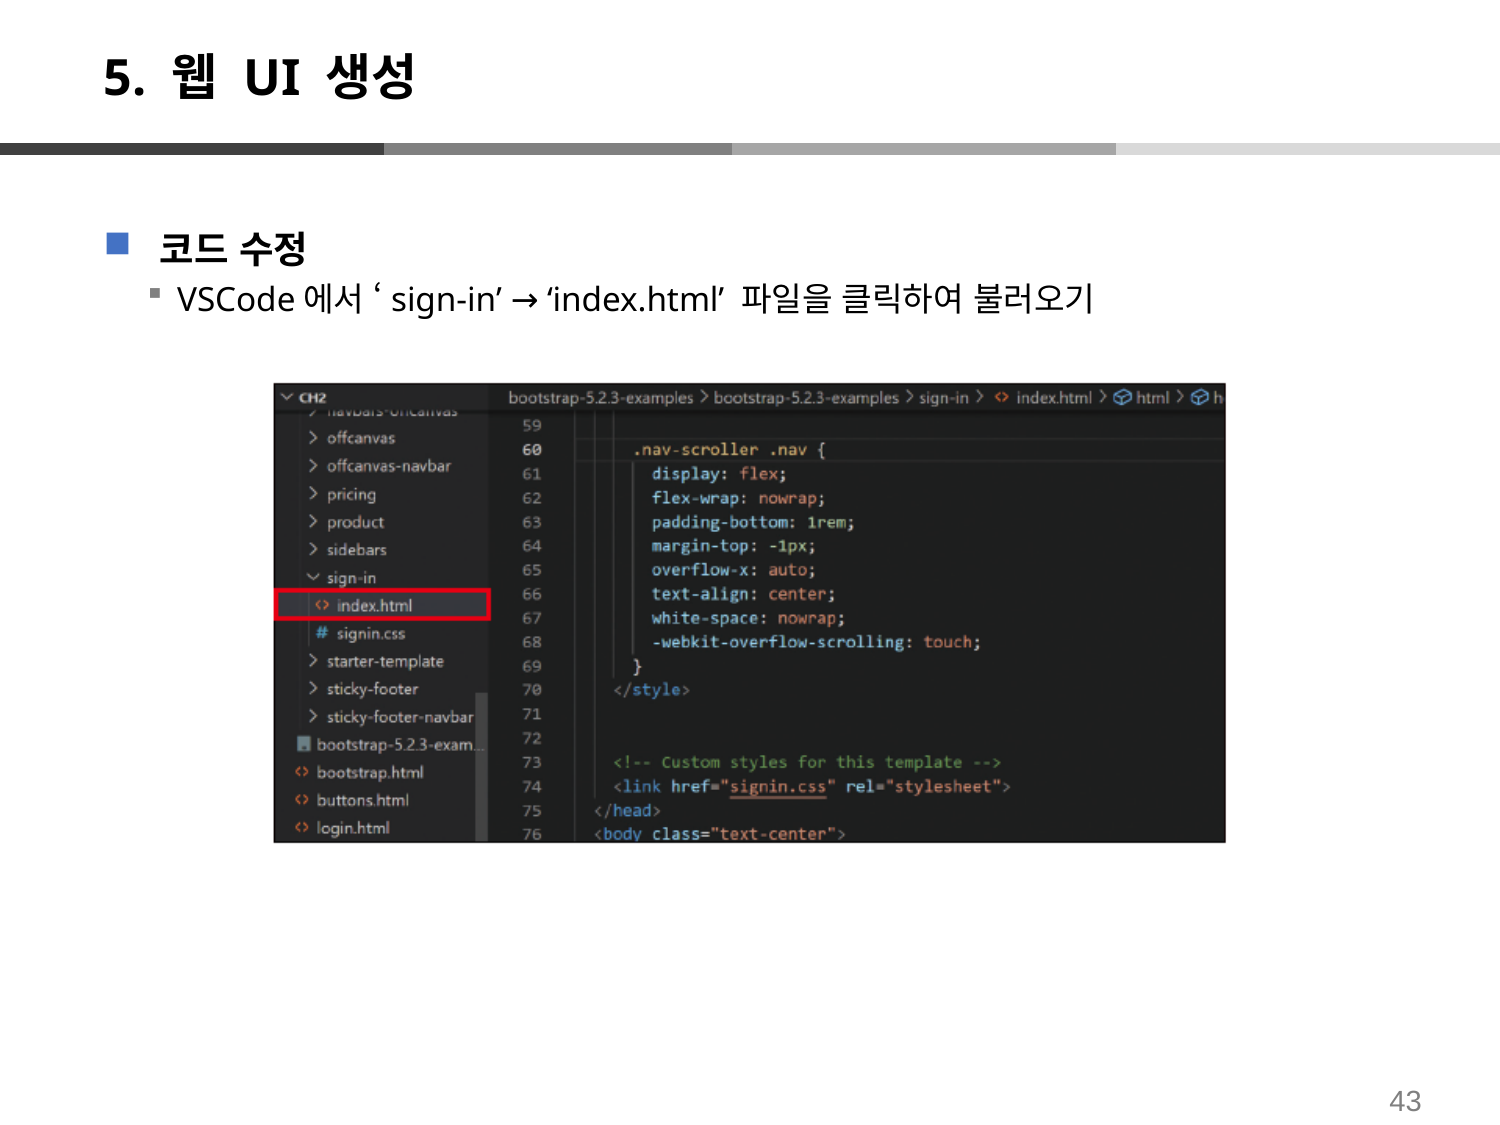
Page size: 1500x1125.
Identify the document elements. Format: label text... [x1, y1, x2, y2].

title 5. 웹 UI 생성 [88, 30, 1211, 121]
picture [262, 373, 1237, 851]
list 코드 수정 VSCode에서 ‘sign-in’ → ‘index.html’ 파일을 클릭하여 불러오기 [88, 196, 1436, 1083]
